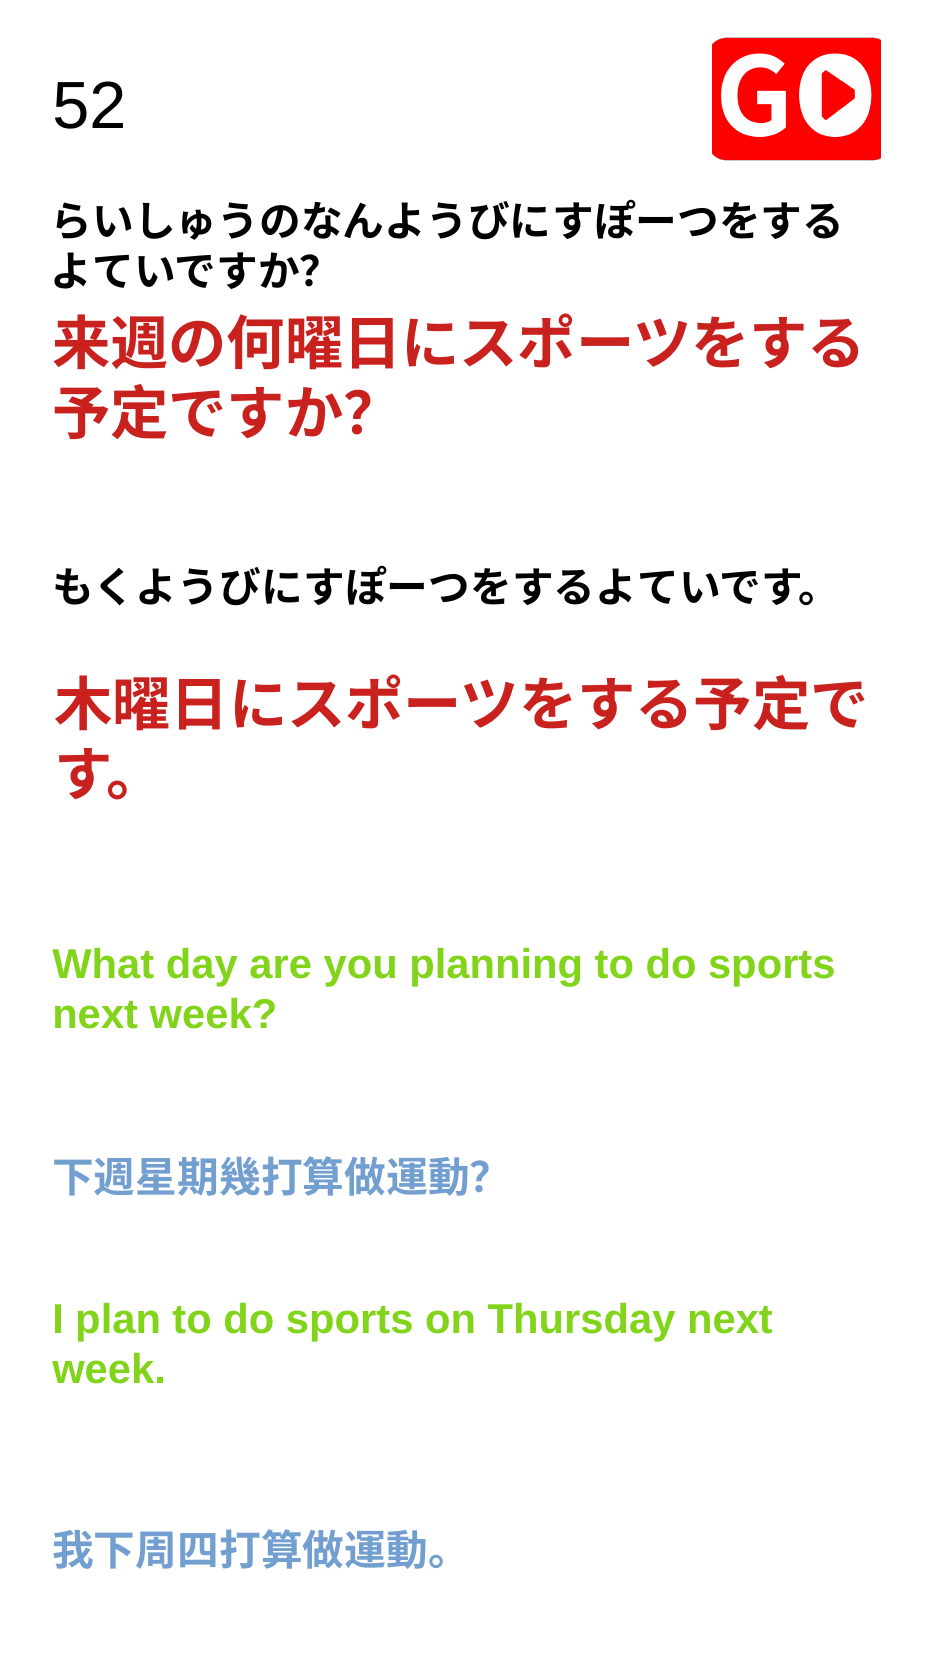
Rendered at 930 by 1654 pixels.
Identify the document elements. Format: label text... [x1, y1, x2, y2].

text_box What day are you planning to do sports next week? [37, 913, 898, 1061]
text_box 木曜日にスポーツをする予定です。 [39, 663, 900, 811]
text_box 来週の何曜日にスポーツをする予定ですか？ [37, 302, 898, 450]
text_box 下週星期幾打算做運動？ [37, 1102, 898, 1250]
picture [712, 37, 882, 162]
text_box I plan to do sports on Thursday next week. [37, 1268, 898, 1416]
text_box 52 [37, 54, 450, 144]
text_box 我下周四打算做運動。 [37, 1475, 898, 1623]
text_box らいしゅうのなんようびにすぽーつをするよていですか？ [35, 171, 896, 319]
text_box もくようびにすぽーつをするよていです。 [37, 512, 898, 660]
